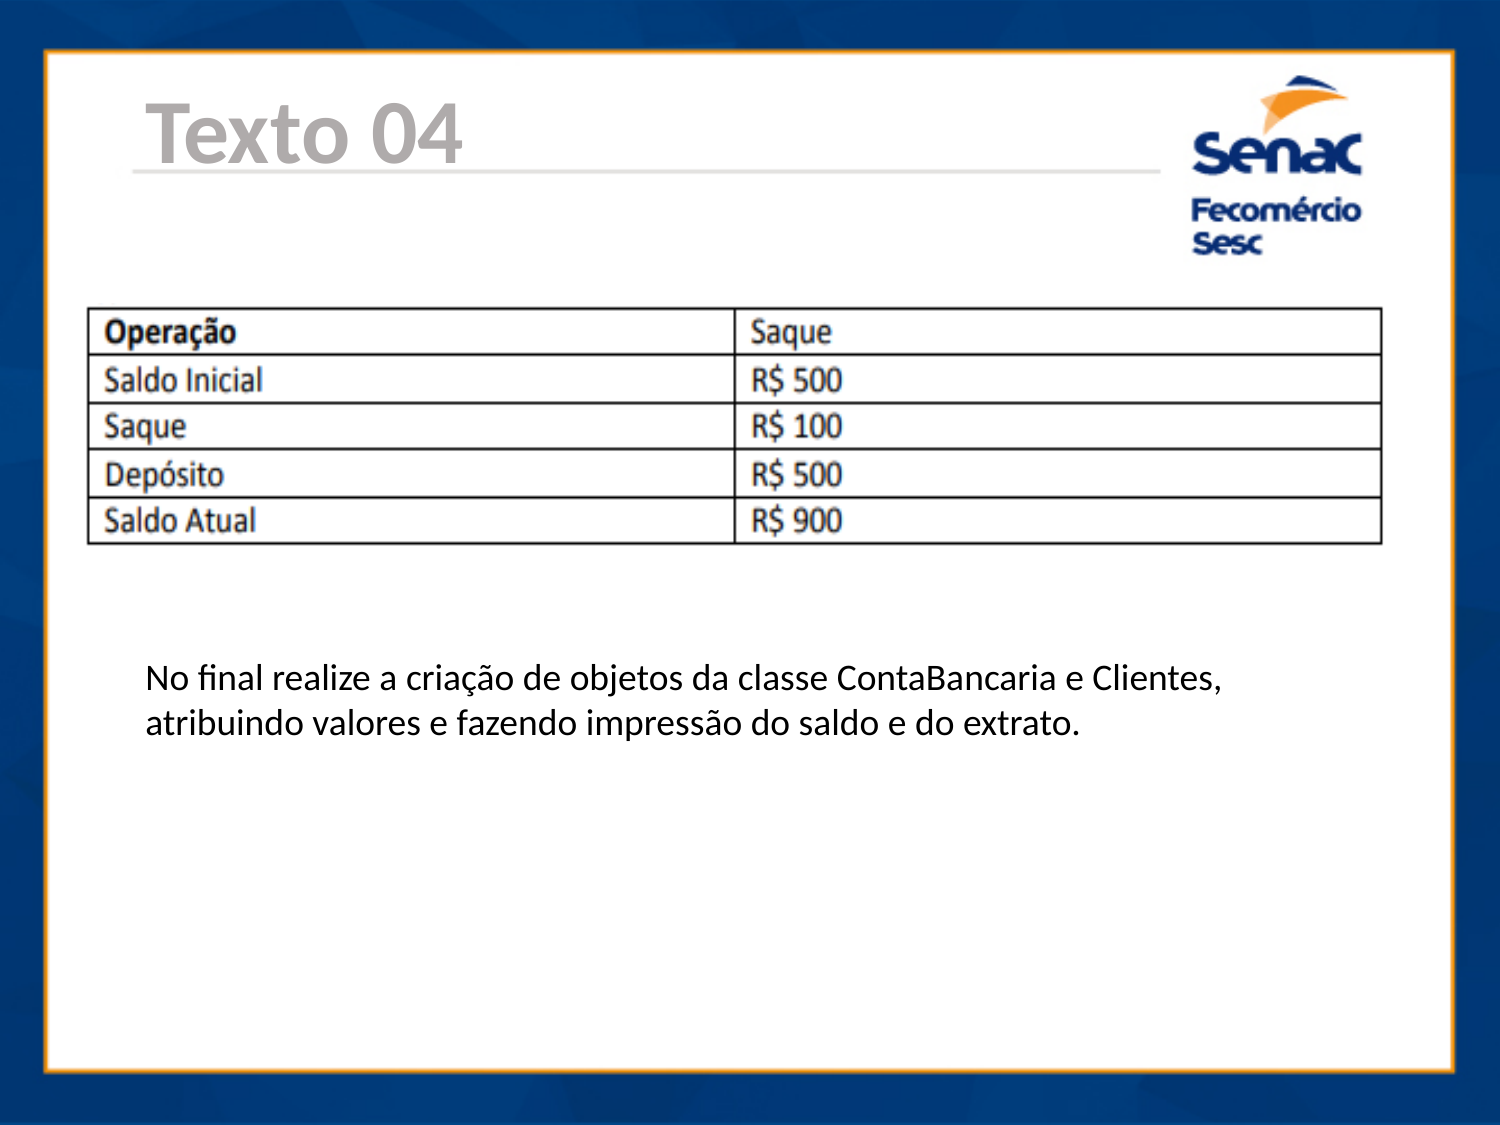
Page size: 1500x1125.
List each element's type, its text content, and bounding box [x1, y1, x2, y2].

picture [0, 0, 1500, 1125]
text_box Texto 04 [130, 77, 1130, 191]
text_box No final realize a criação de objetos da classe ContaBancaria e Clientes, atribuindo valores e fazendo impressão do saldo e do extrato. [130, 645, 1274, 751]
